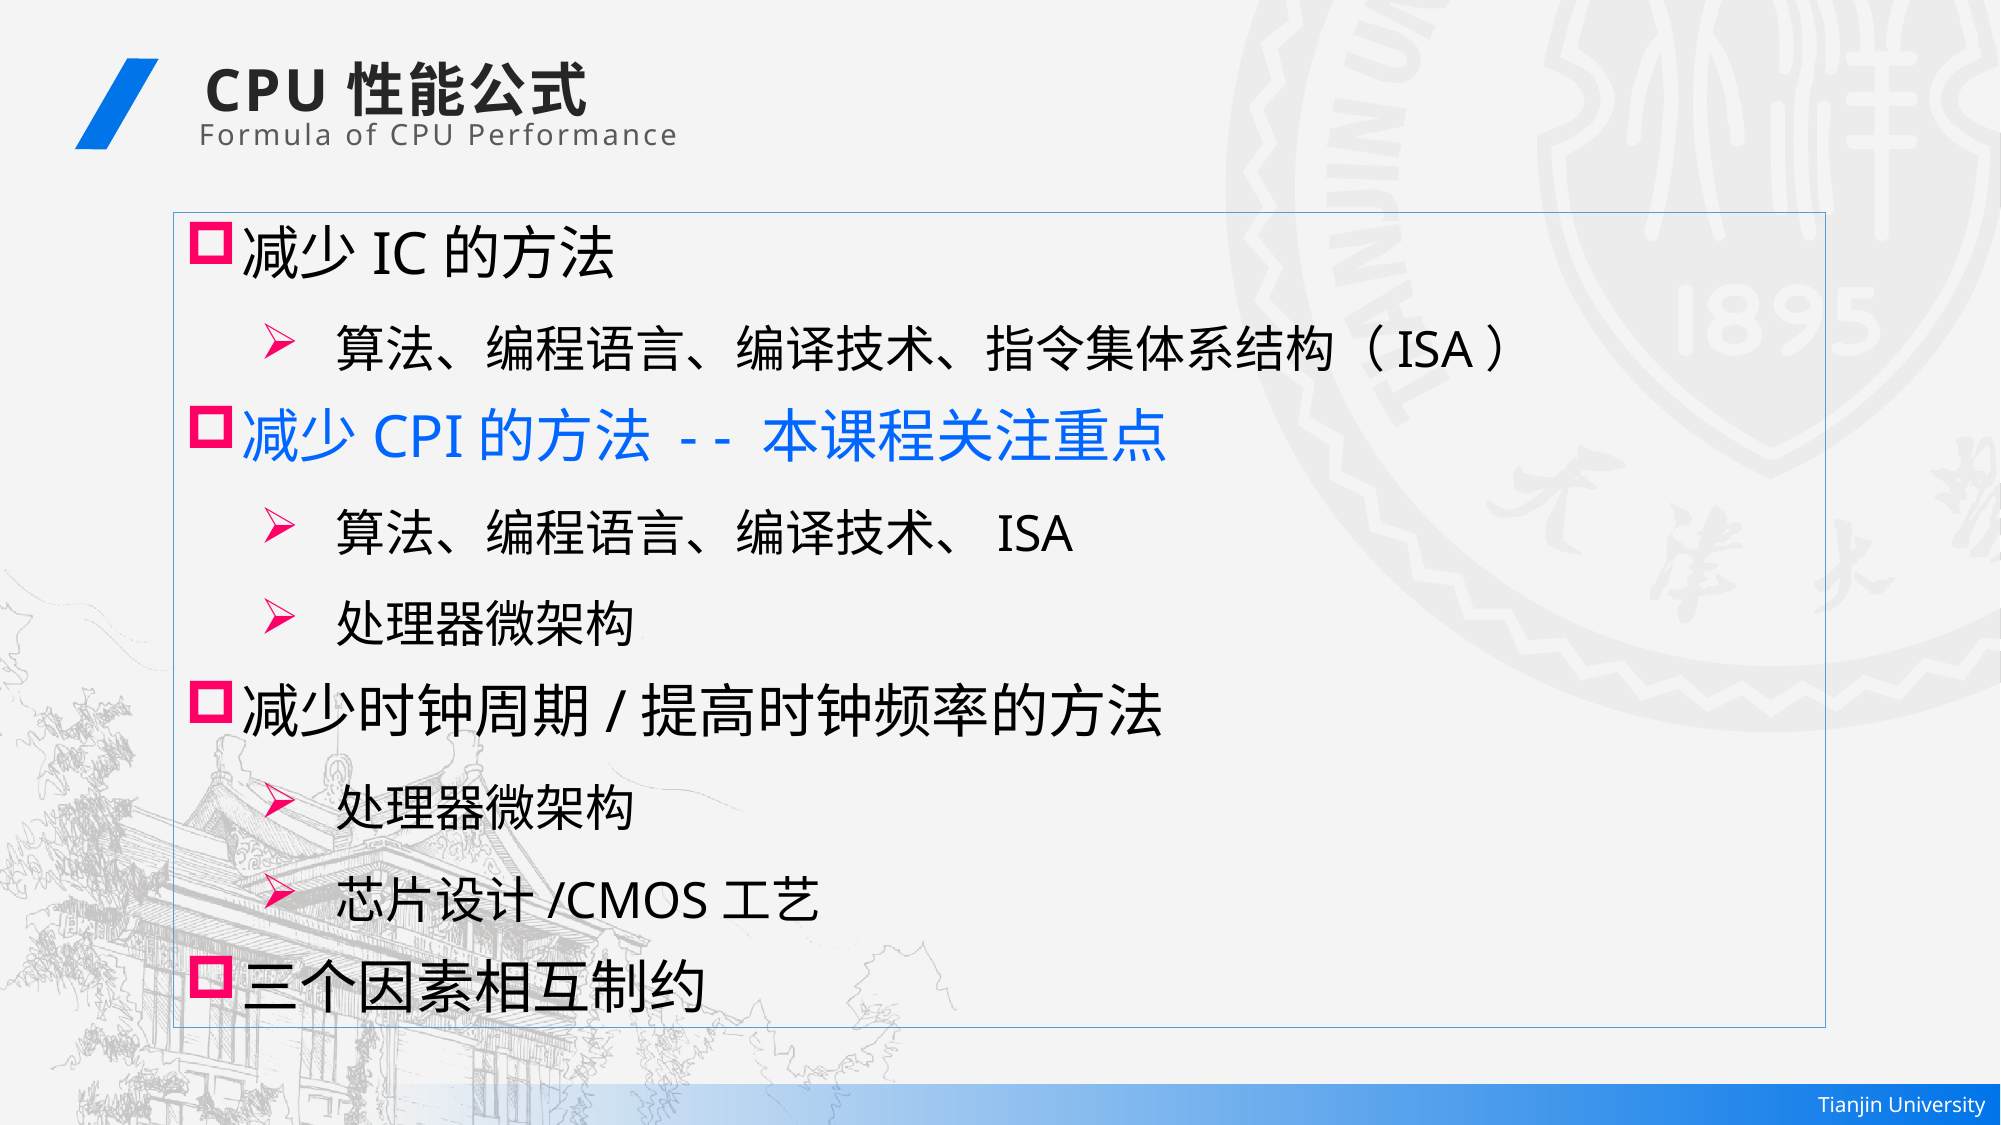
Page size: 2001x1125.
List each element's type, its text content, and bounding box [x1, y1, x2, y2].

text_box [74, 98, 104, 150]
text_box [104, 45, 741, 162]
text_box 减少IC的方法 算法、编程语言、编译技术、指令集体系结构（ISA） 减少CPI的方法 - - 本课程关注重点 算法、编程语言、编译技术、ISA 处理器微架构 减少时钟周期/提高时钟频率的方法 处理器微架构 芯片设计/CMOS工艺 三个因素相互制约 [173, 212, 1826, 1028]
